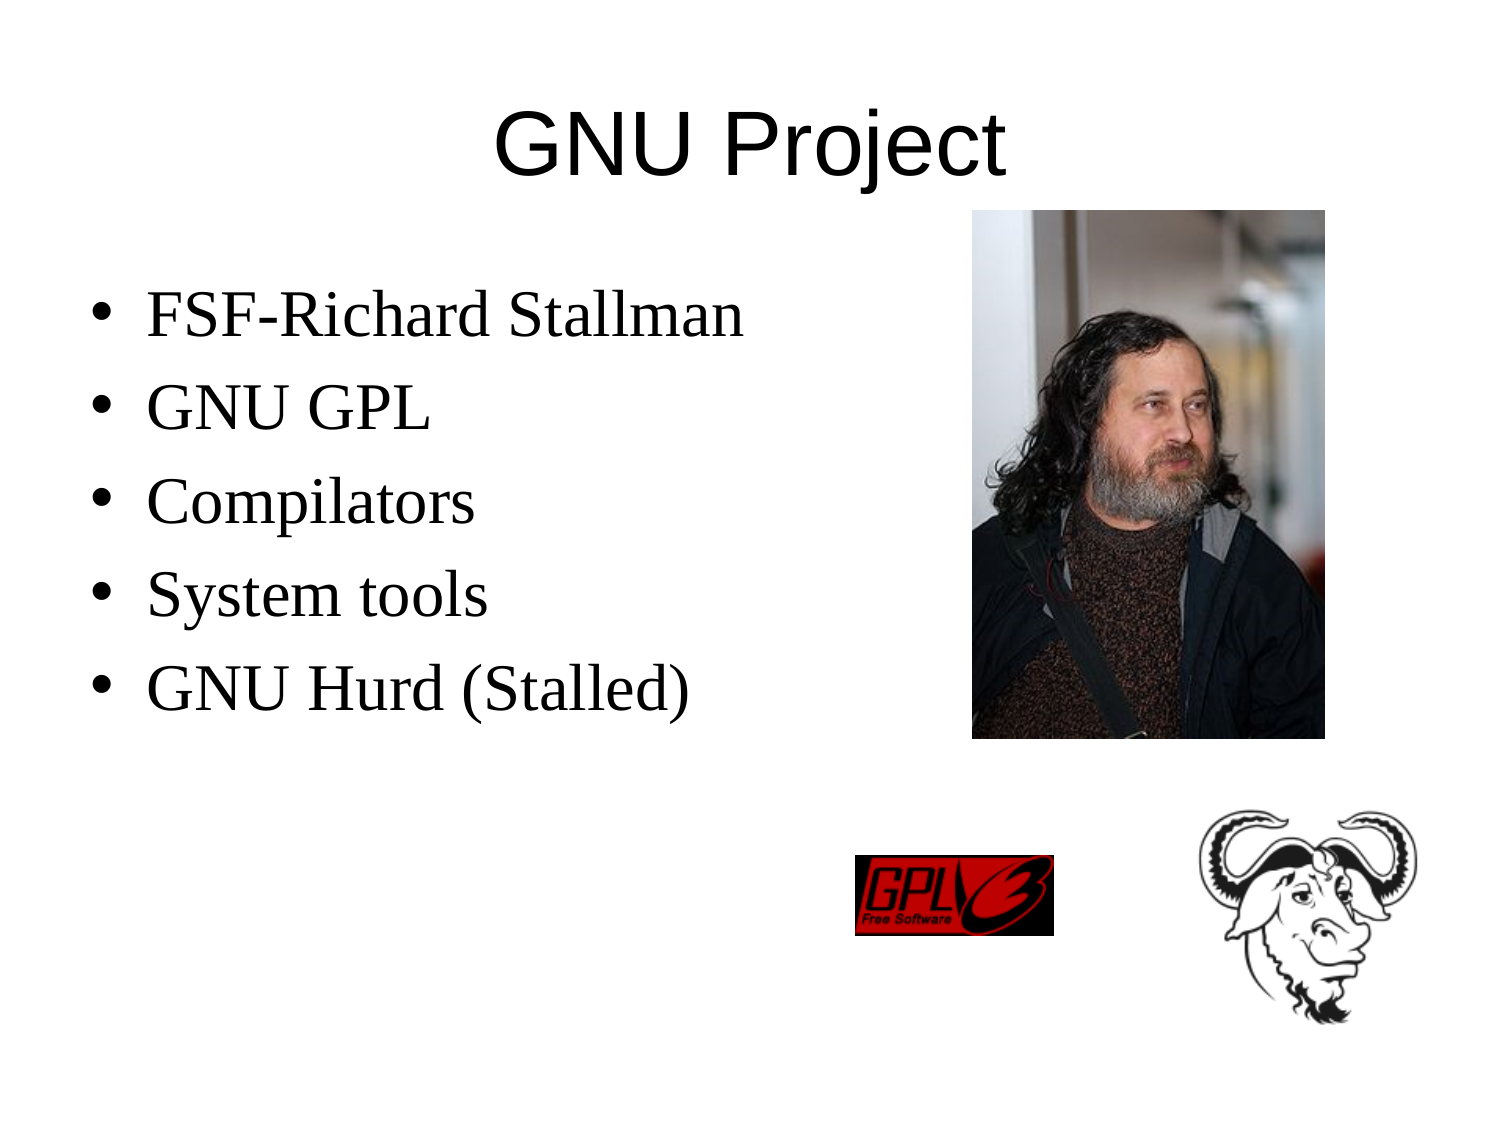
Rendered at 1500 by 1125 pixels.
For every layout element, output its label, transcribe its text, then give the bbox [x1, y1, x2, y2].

picture [972, 210, 1325, 740]
title GNU Project [75, 45, 1425, 233]
list FSF-Richard Stallman GNU GPL Compilators System tools GNU Hurd (Stalled) [75, 262, 1425, 1005]
picture [1195, 808, 1423, 1028]
picture [855, 855, 1055, 936]
